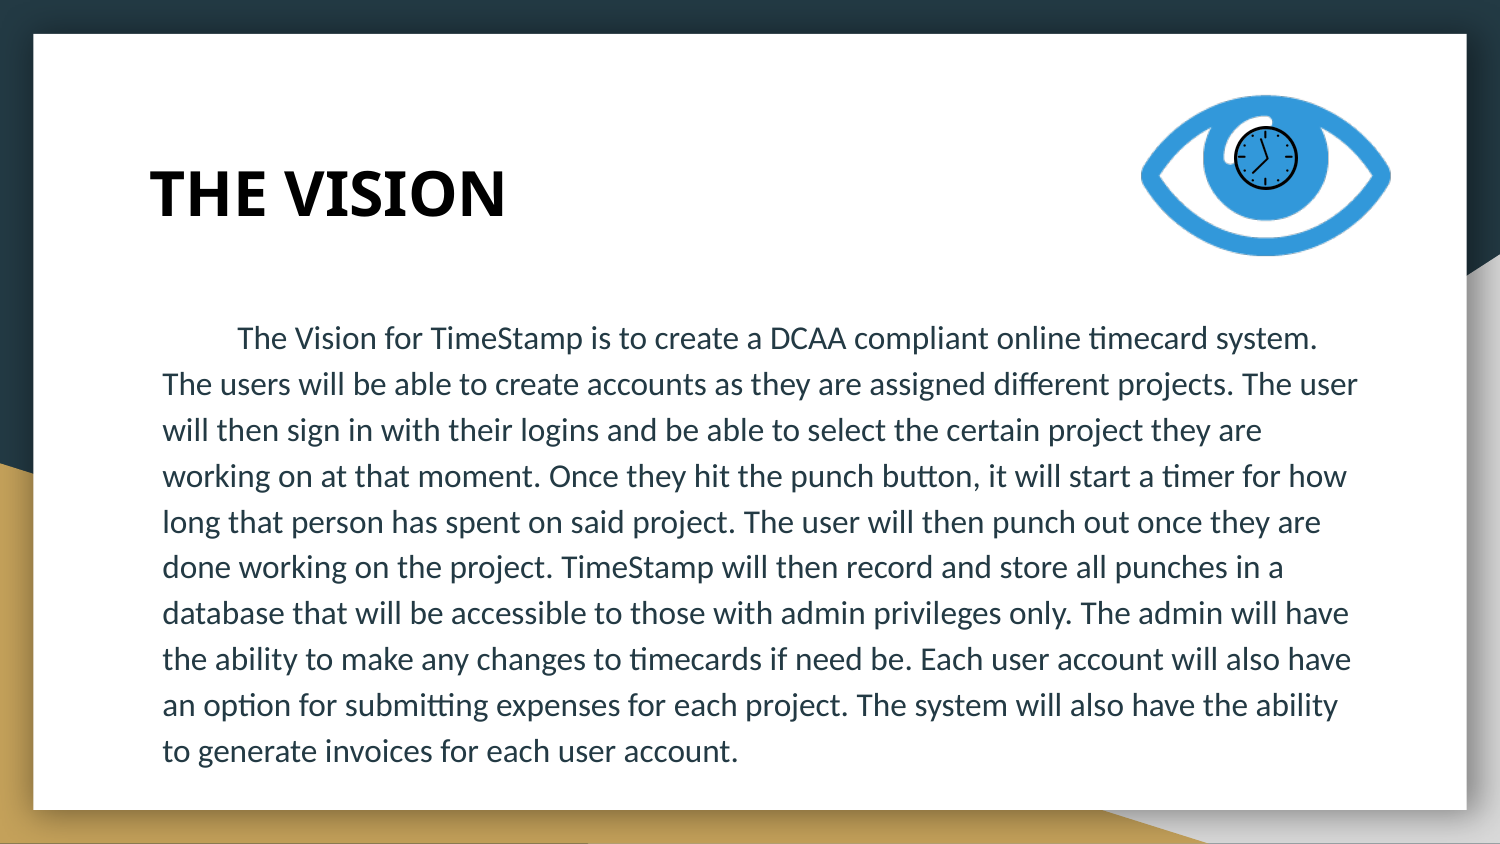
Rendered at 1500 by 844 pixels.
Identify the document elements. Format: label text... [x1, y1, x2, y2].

title THE VISION [134, 138, 1099, 296]
picture [1104, 59, 1428, 296]
list The Vision for TimeStamp is to create a DCAA compliant online timecard system. The users will be able to create accounts as they are assigned different projects. The user will then sign in with their logins and be able to select the certain project they are working on at that moment. Once they hit the punch button, it will start a timer for how long that person has spent on said project. The user will then punch out once they are done working on the project. TimeStamp will then record and store all punches in a database that will be accessible to those with admin privileges only. The admin will have the ability to make any changes to timecards if need be. Each user account will also have an option for submitting expenses for each project. The system will also have the ability to generate invoices for each user account. [147, 295, 1388, 764]
